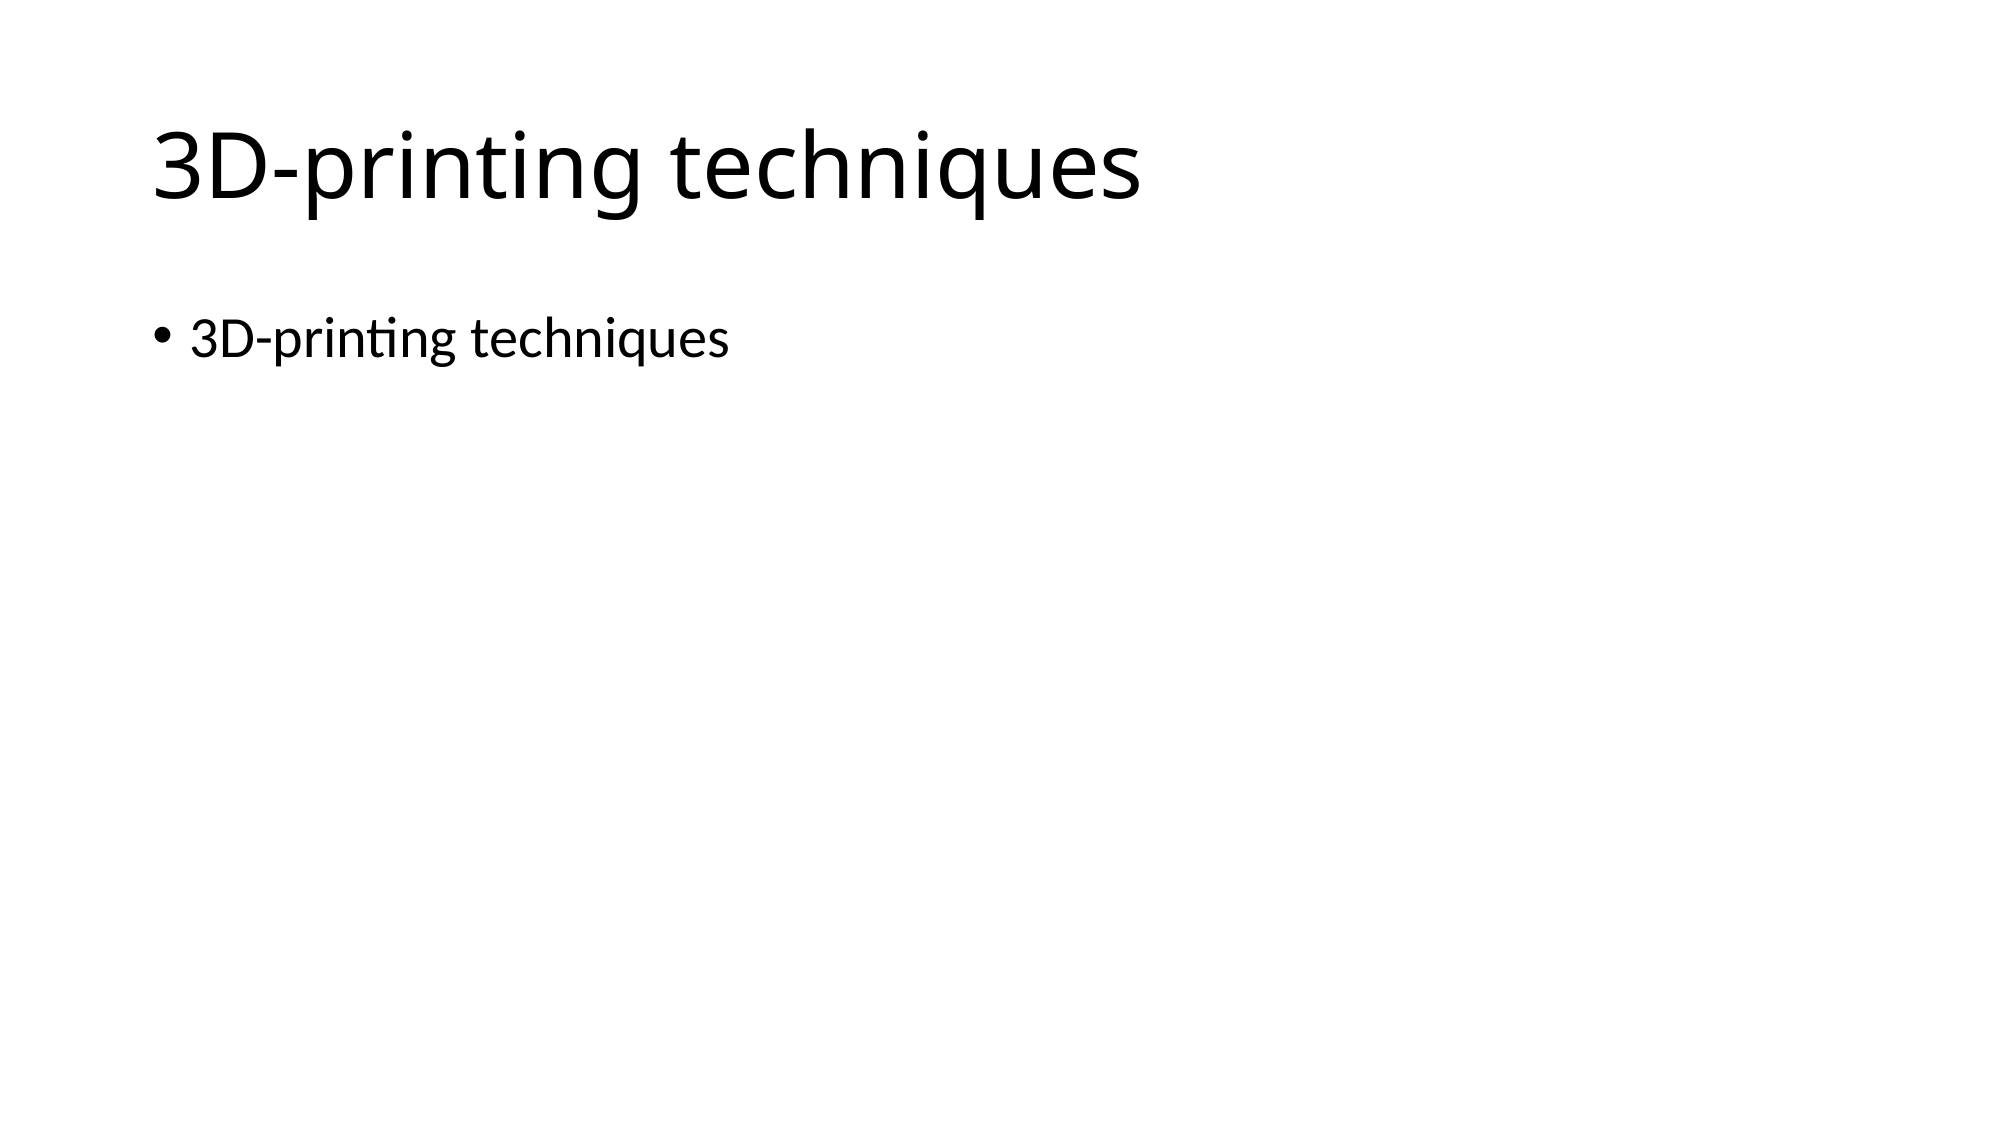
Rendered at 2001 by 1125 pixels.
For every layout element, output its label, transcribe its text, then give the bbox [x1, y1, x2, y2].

title 3D-printing techniques [137, 59, 1863, 278]
list 3D-printing techniques [137, 299, 1863, 1014]
